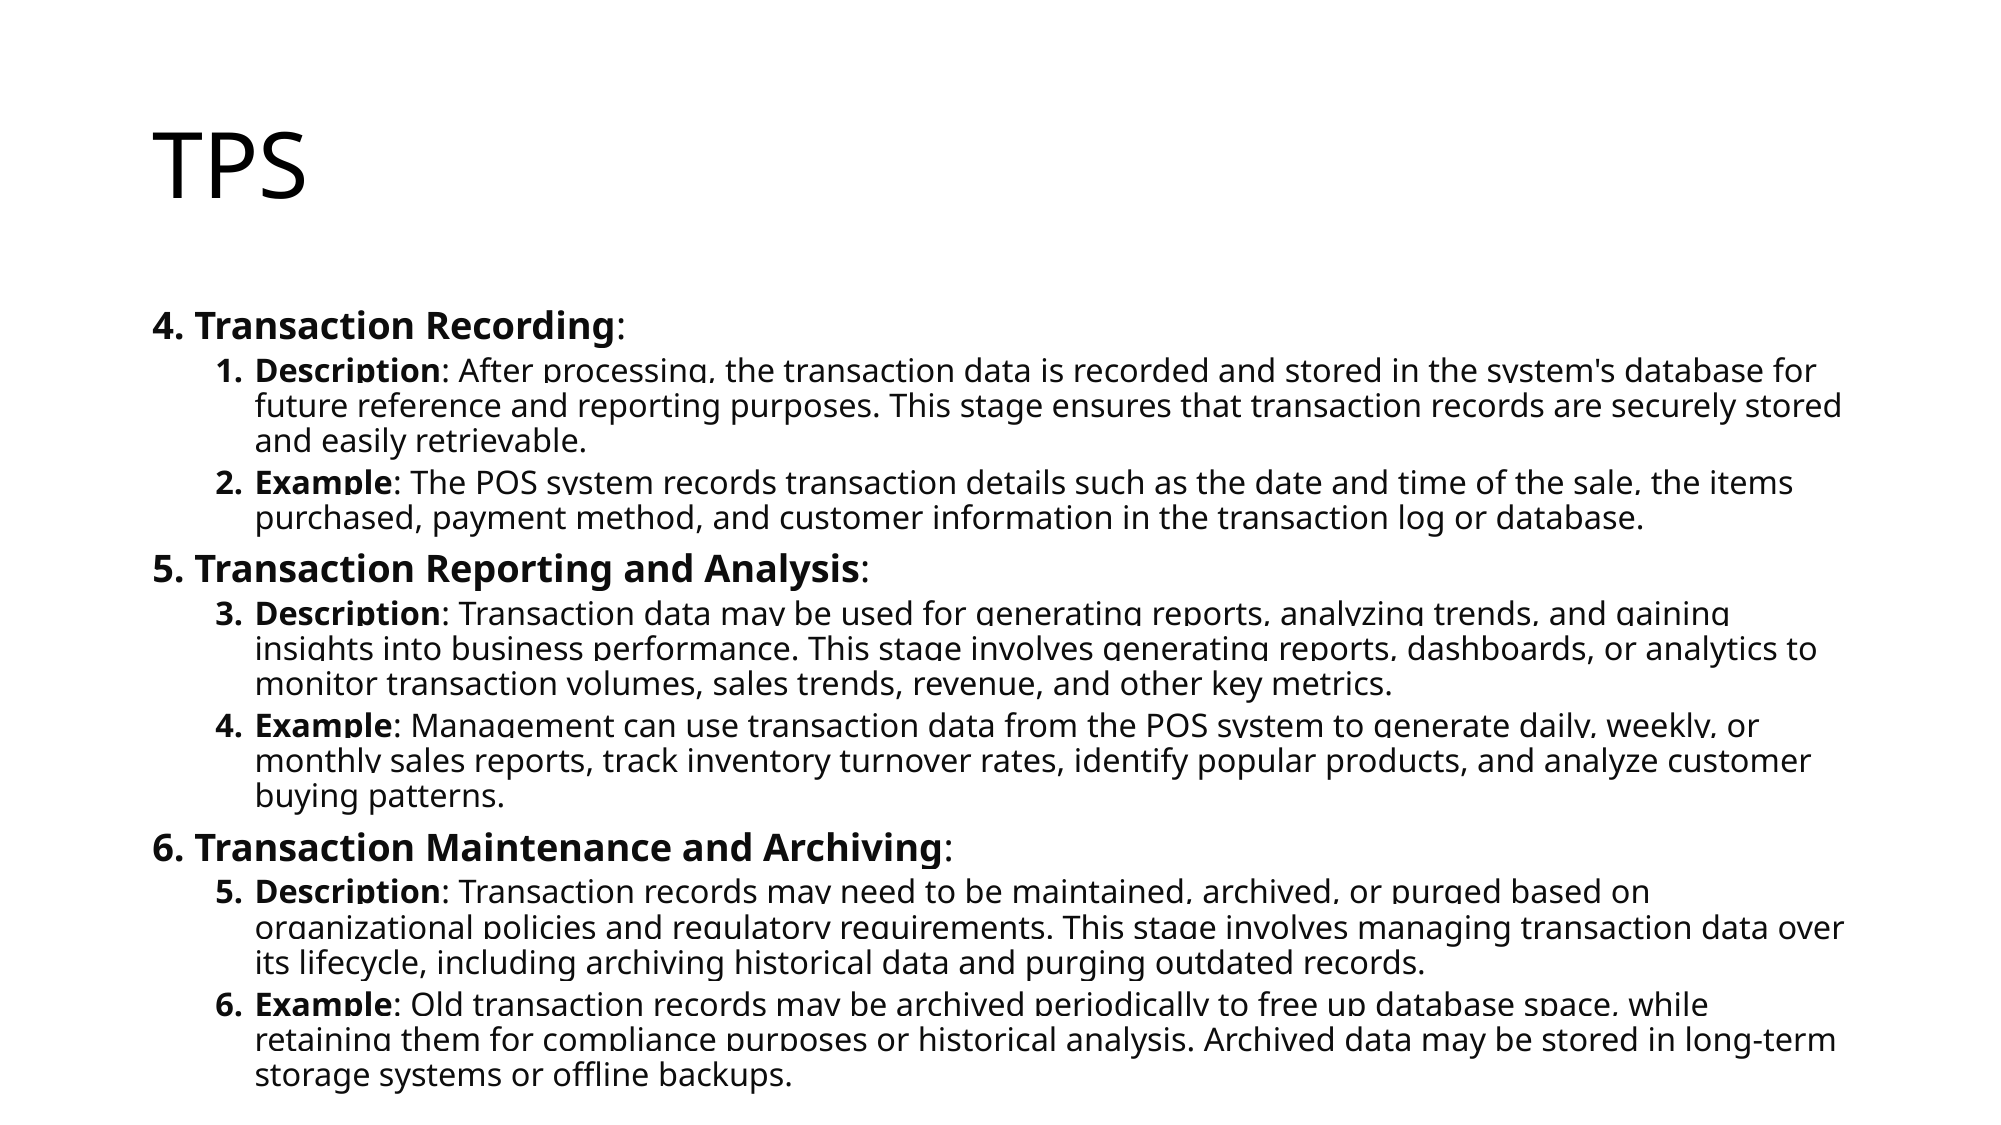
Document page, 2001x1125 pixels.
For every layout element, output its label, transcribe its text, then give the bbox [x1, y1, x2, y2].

list 4. Transaction Recording: Description: After processing, the transaction data is recorded and stored in the system's database for future reference and reporting purposes. This stage ensures that transaction records are securely stored and easily retrievable. Example: The POS system records transaction details such as the date and time of the sale, the items purchased, payment method, and customer information in the transaction log or database. 5. Transaction Reporting and Analysis: Description: Transaction data may be used for generating reports, analyzing trends, and gaining insights into business performance. This stage involves generating reports, dashboards, or analytics to monitor transaction volumes, sales trends, revenue, and other key metrics. Example: Management can use transaction data from the POS system to generate daily, weekly, or monthly sales reports, track inventory turnover rates, identify popular products, and analyze customer buying patterns. 6. Transaction Maintenance and Archiving: Description: Transaction records may need to be maintained, archived, or purged based on organizational policies and regulatory requirements. This stage involves managing transaction data over its lifecycle, including archiving historical data and purging outdated records. Example: Old transaction records may be archived periodically to free up database space, while retaining them for compliance purposes or historical analysis. Archived data may be stored in long-term storage systems or offline backups. [137, 299, 1863, 1103]
title TPS [137, 59, 1863, 278]
